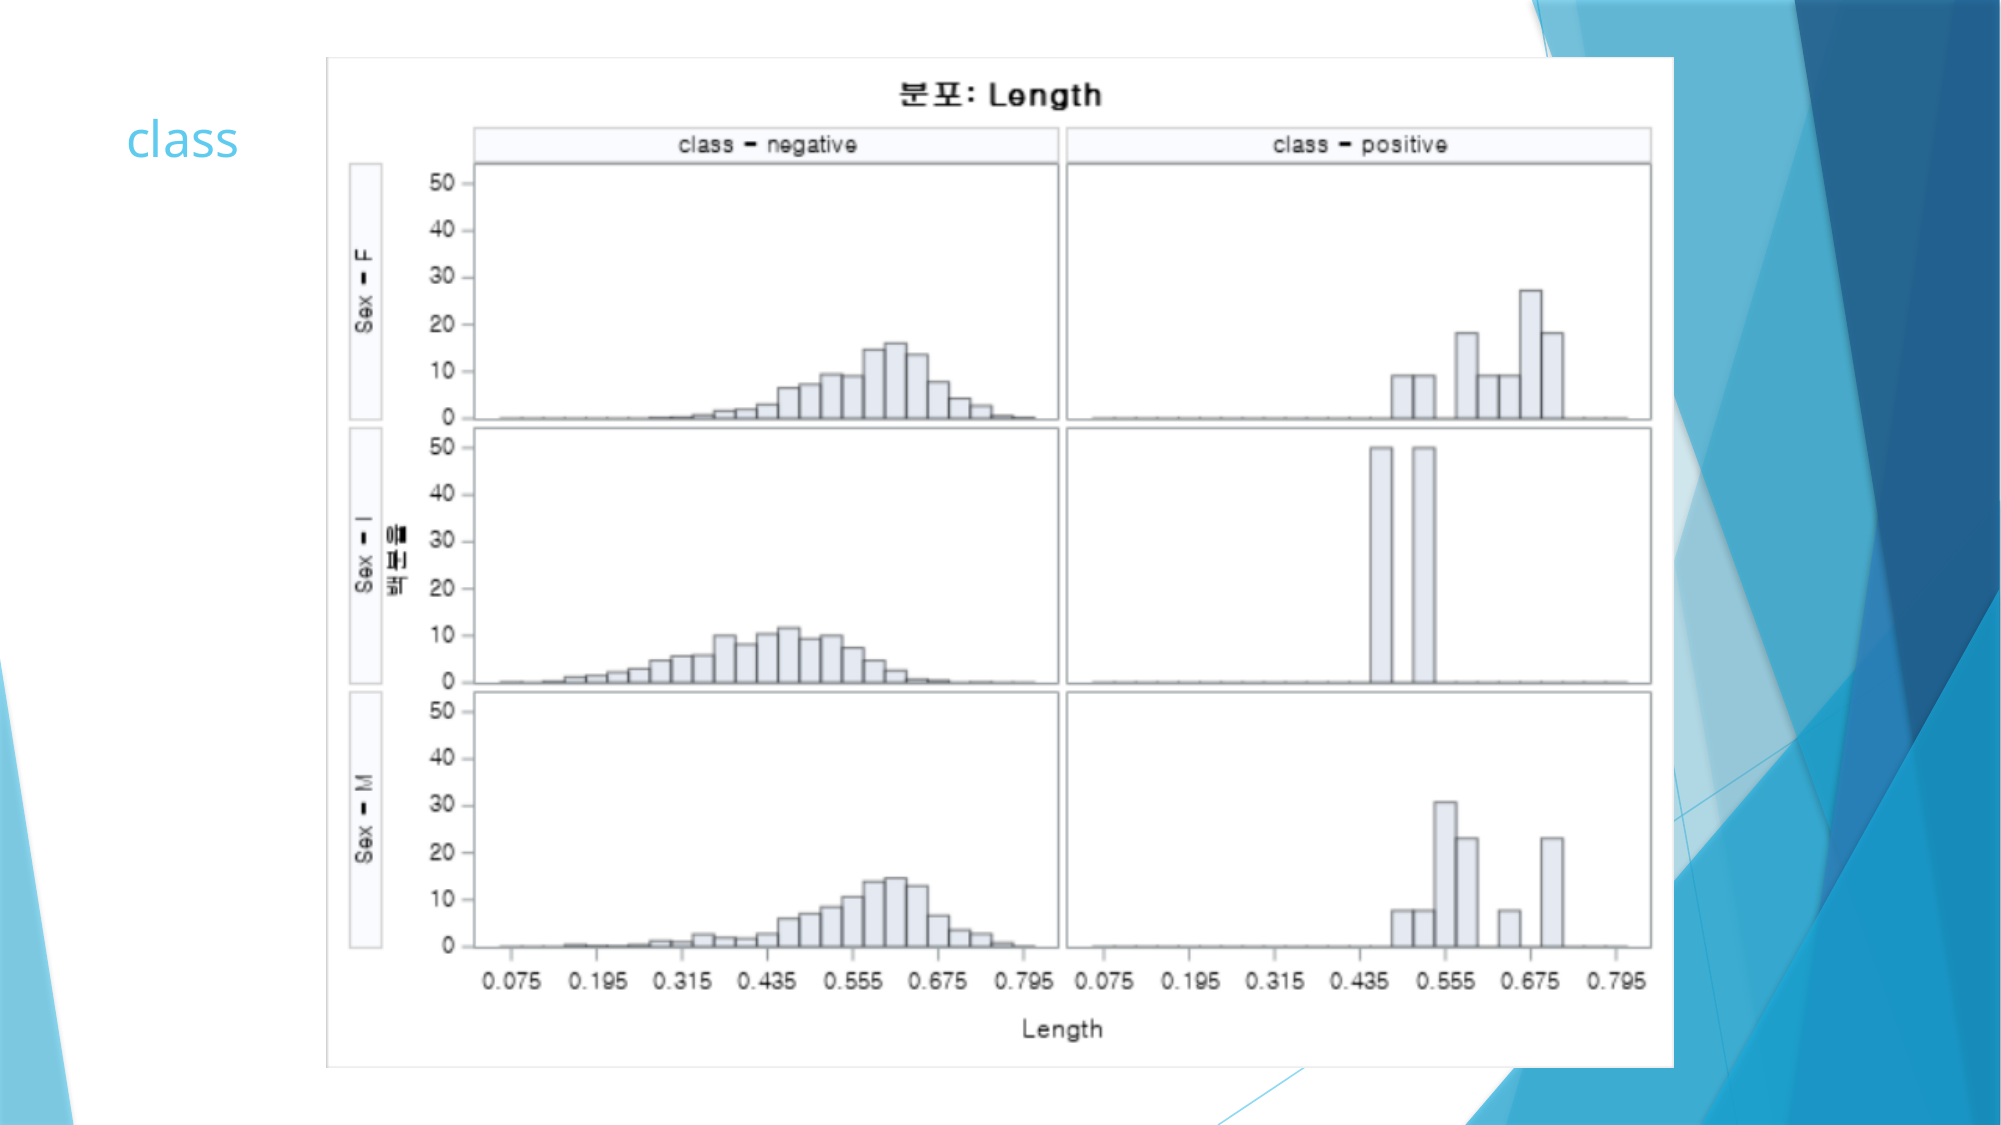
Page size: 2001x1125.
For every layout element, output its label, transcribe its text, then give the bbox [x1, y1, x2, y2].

title class [111, 99, 321, 237]
picture [326, 57, 1674, 1068]
